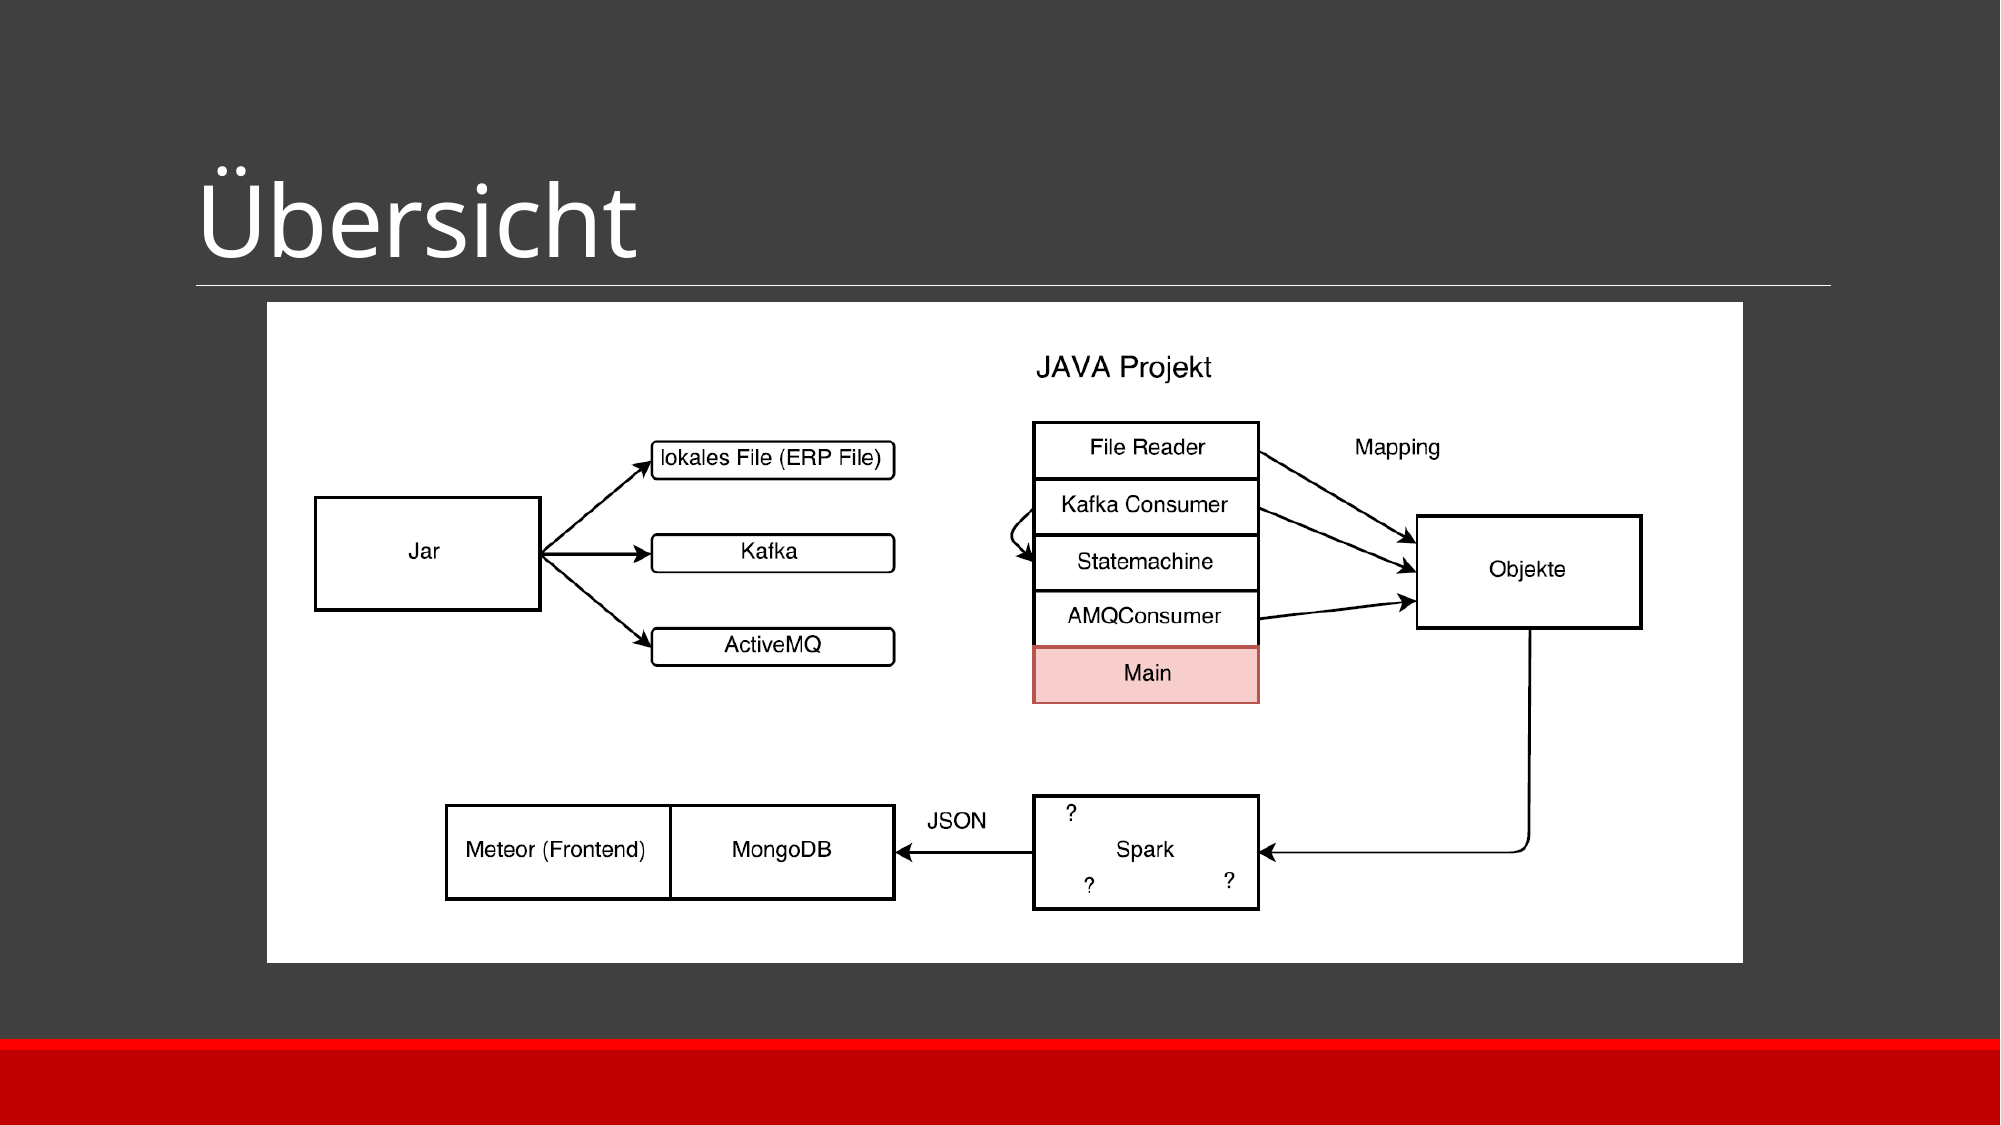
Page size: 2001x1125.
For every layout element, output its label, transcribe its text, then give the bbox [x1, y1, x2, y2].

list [266, 302, 1743, 964]
title Übersicht [180, 47, 1830, 285]
